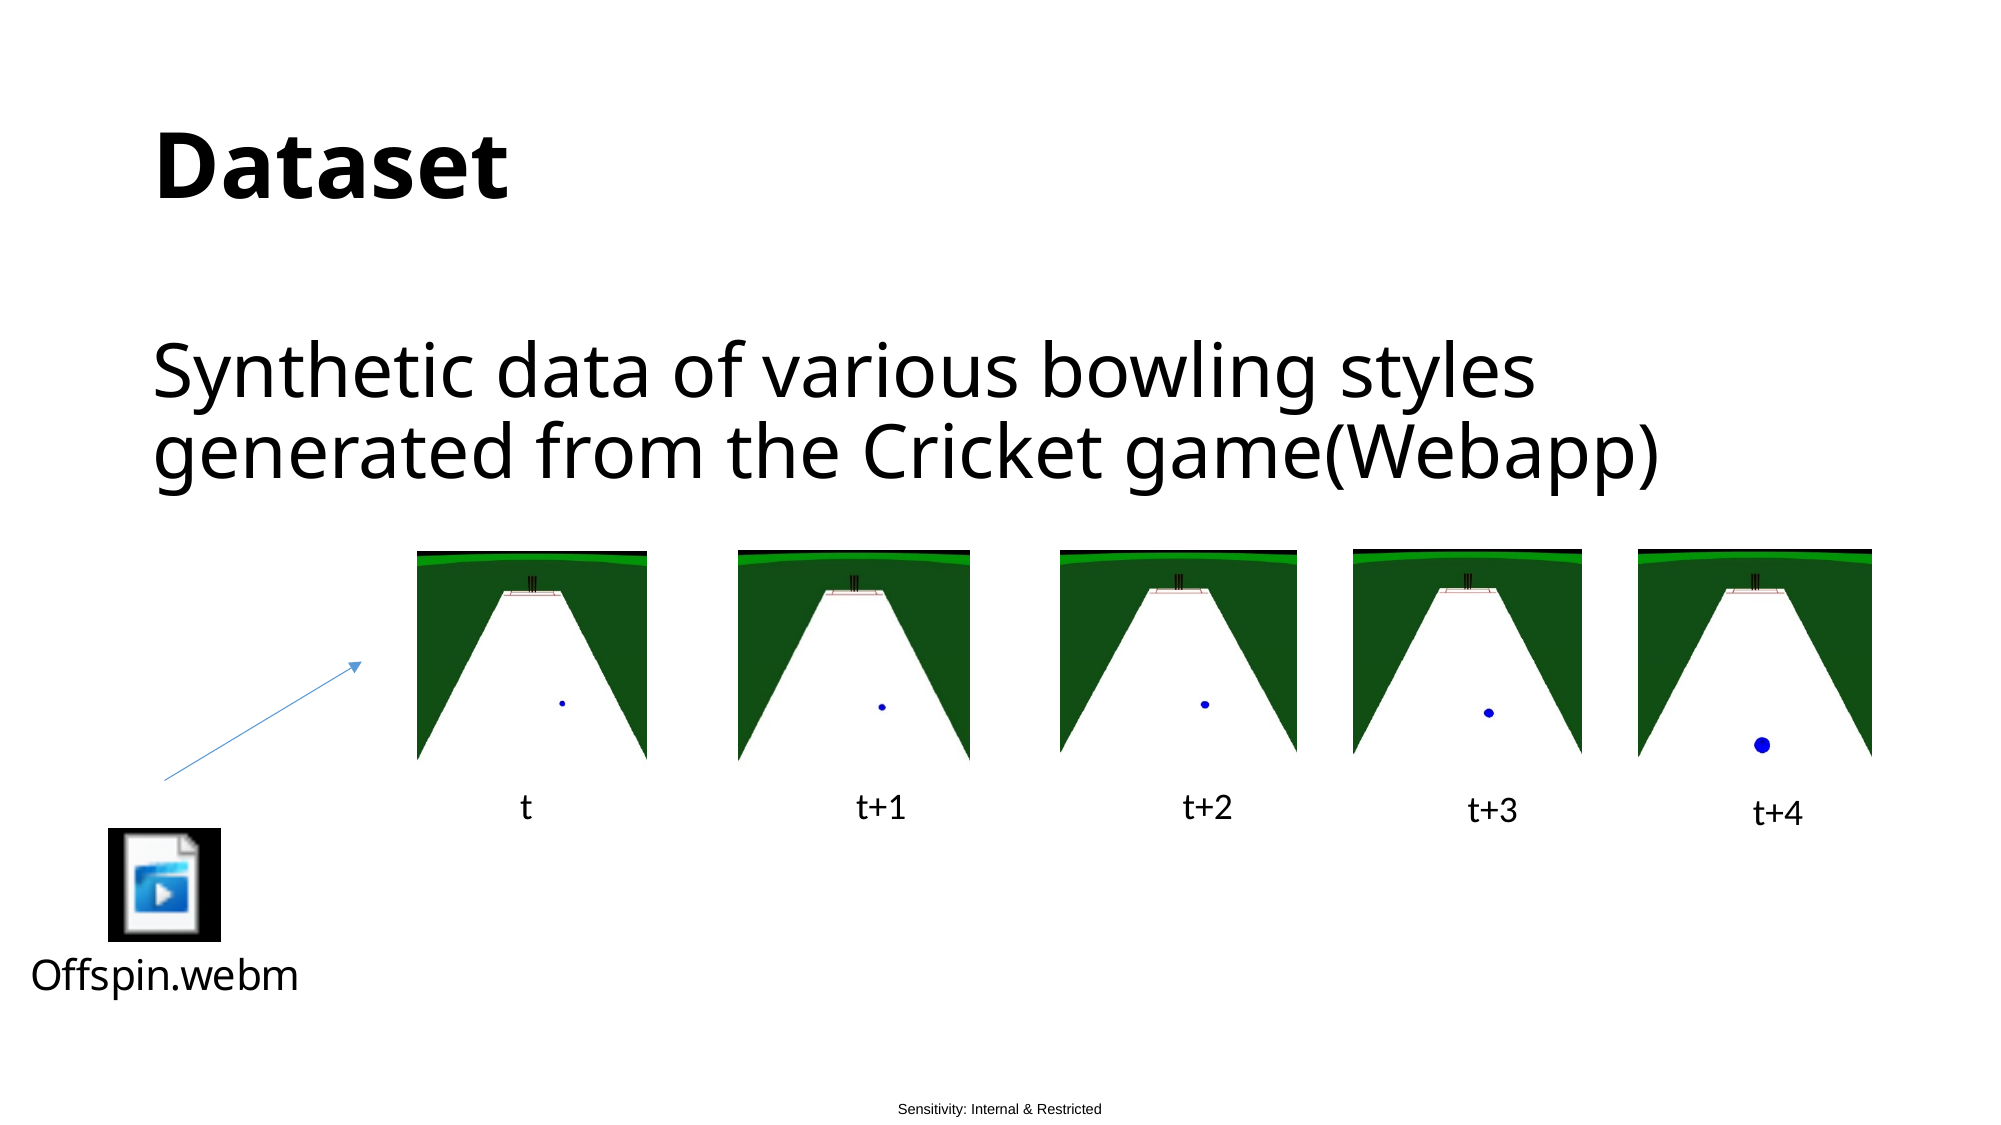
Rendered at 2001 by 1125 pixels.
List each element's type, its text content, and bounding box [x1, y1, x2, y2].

text_box t+3 [1452, 777, 1558, 837]
text_box t [505, 781, 611, 835]
picture [1353, 549, 1582, 775]
text_box t+2 [1167, 774, 1273, 835]
text_box t+4 [1738, 781, 1843, 841]
picture [1638, 549, 1872, 778]
title Dataset [137, 59, 1863, 277]
text_box t+1 [841, 782, 947, 835]
picture [417, 551, 647, 781]
picture [738, 550, 970, 782]
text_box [164, 661, 362, 781]
text_box Synthetic data of various bowling styles generated from the Cricket game(Webapp) [137, 277, 1863, 551]
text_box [0, 828, 330, 1016]
picture [1060, 550, 1297, 773]
